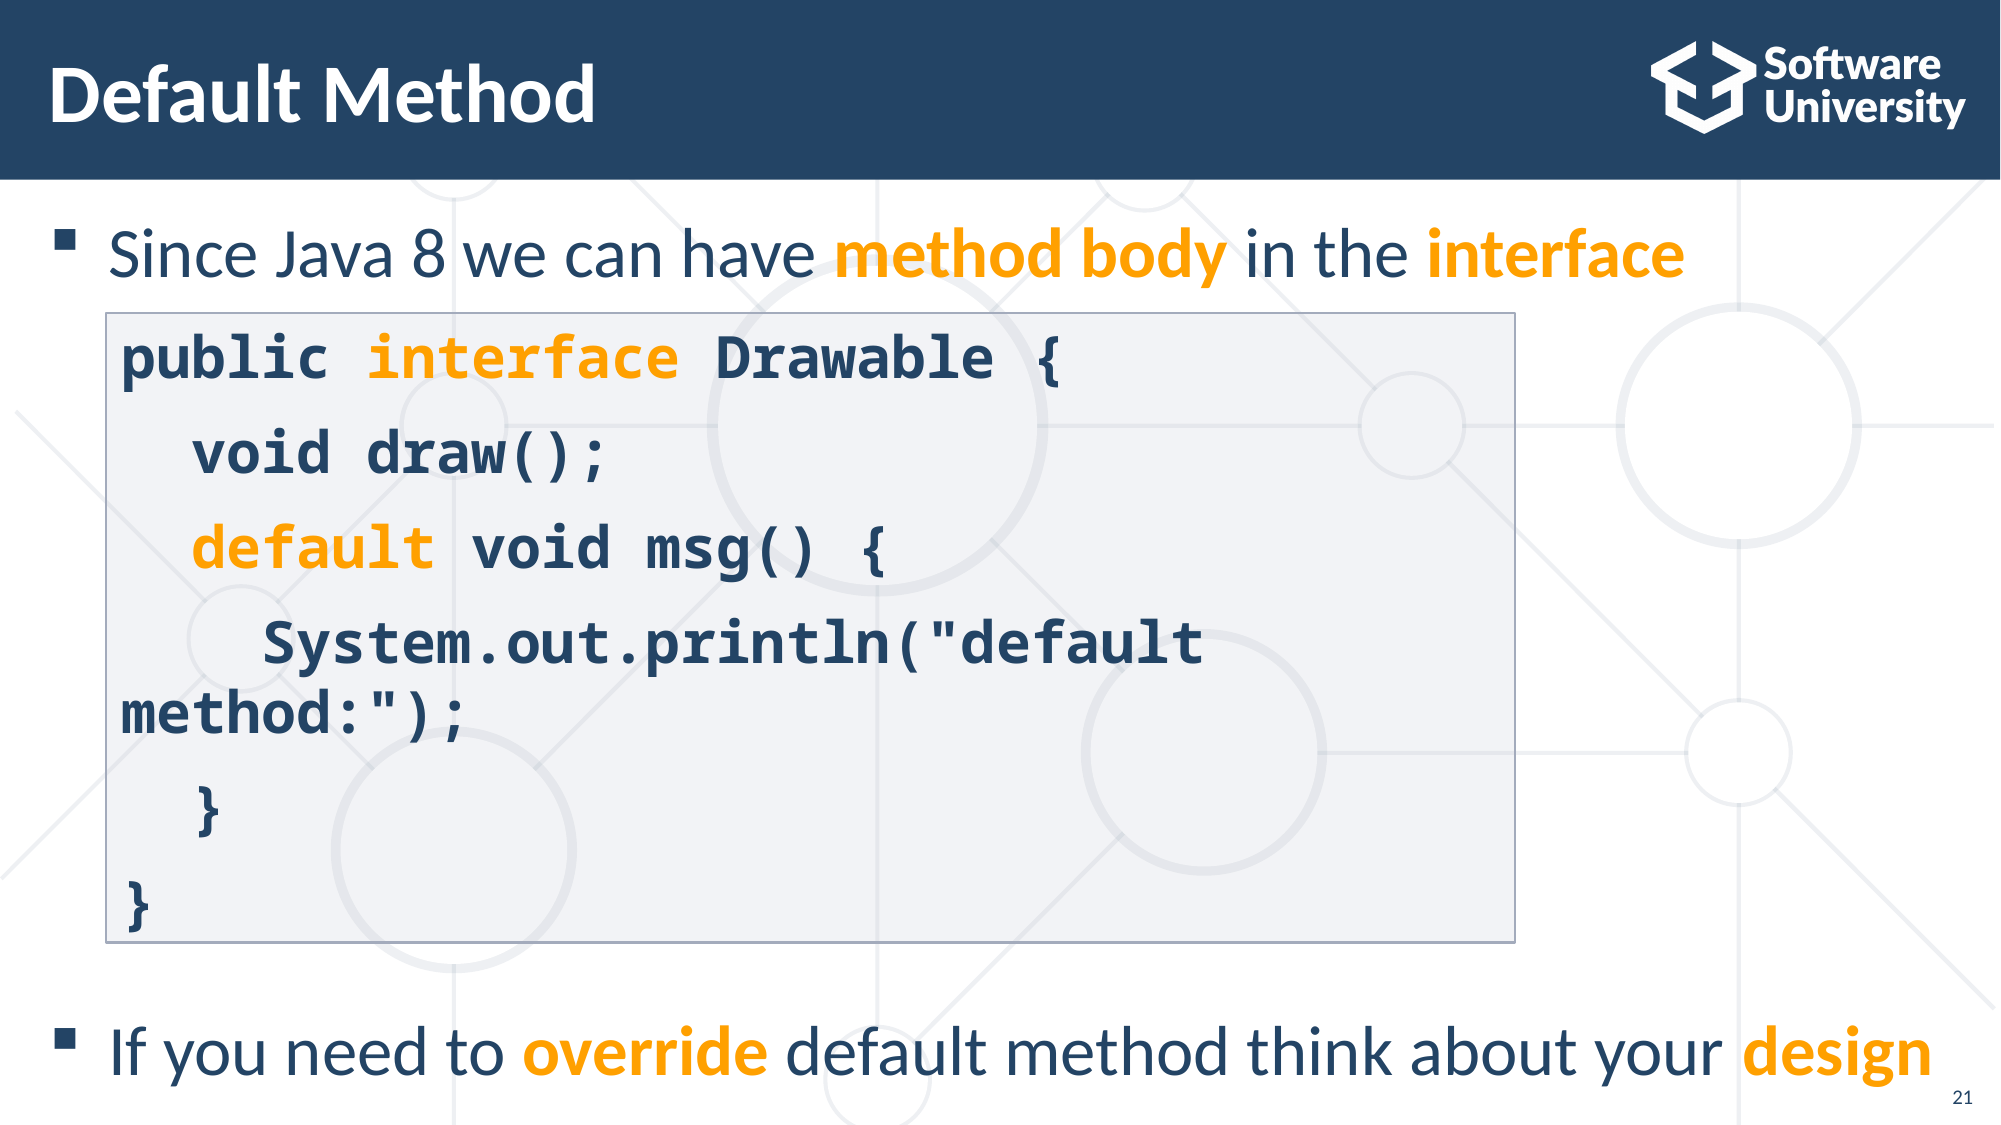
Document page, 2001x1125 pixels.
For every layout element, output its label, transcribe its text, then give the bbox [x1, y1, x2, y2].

title Default Method [31, 16, 1625, 162]
picture [1651, 41, 1966, 134]
slide_number 21 [1927, 1067, 1989, 1117]
text_box public interface Drawable { void draw(); default void msg() { System.out.println("default method:"); } } [106, 313, 1516, 943]
list Since Java 8 we can have method body in the interface If you need to override default method think about your design [31, 196, 1970, 1104]
